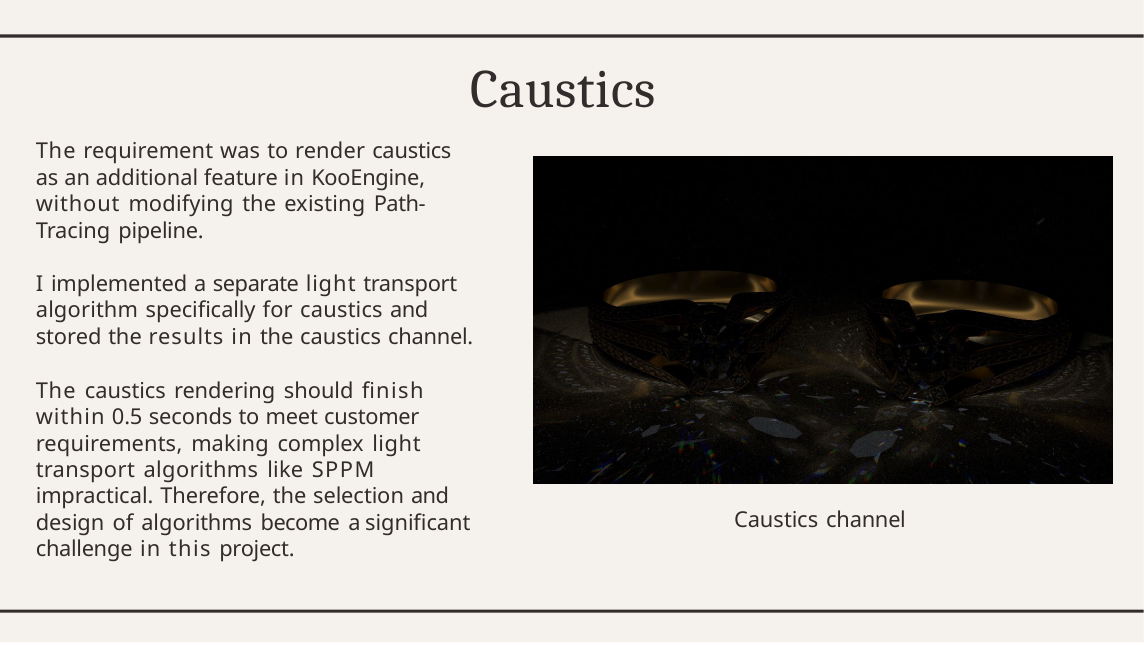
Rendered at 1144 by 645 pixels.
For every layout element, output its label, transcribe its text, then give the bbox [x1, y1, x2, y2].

text_box The caustics rendering should ﬁnish within 0.5 seconds to meet customer requirements, making complex light transport algorithms like SPPM impractical. Therefore, the selection and design of algorithms become a signiﬁcant challenge in this project. [33, 374, 476, 562]
text_box [0, 609, 1144, 613]
text_box Caustics channel [732, 503, 924, 532]
picture [532, 156, 1113, 484]
title Caustics [468, 50, 673, 161]
text_box The requirement was to render caustics as an additional feature in KooEngine, without modifying the existing Path- Tracing pipeline. I implemented a separate light transport algorithm speciﬁcally for caustics and stored the results in the caustics channel. [33, 135, 490, 349]
text_box [0, 34, 1144, 38]
